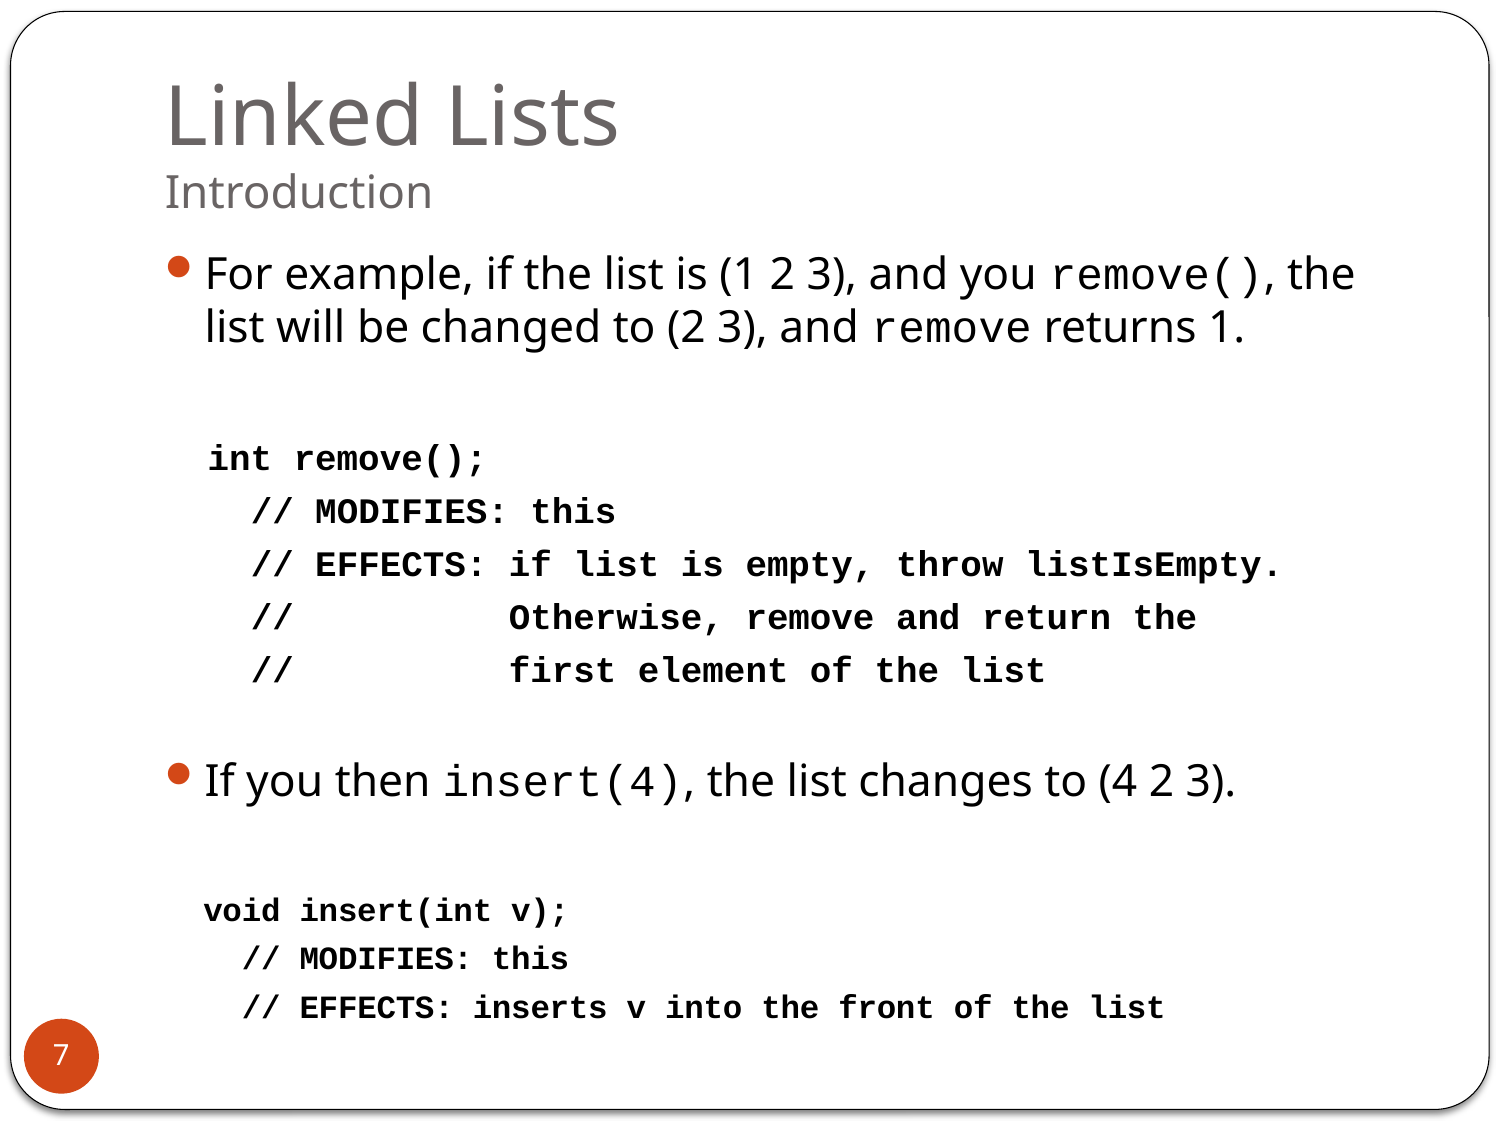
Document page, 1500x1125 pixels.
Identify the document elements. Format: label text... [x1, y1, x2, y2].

list For example, if the list is (1 2 3), and you remove(), the list will be changed to (2 3), and remove returns 1. int remove(); // MODIFIES: this // EFFECTS: if list is empty, throw listIsEmpty. // Otherwise, remove and return the // first element of the list If you then insert(4), the list changes to (4 2 3). void insert(int v); // MODIFIES: this // EFFECTS: inserts v into the front of the list [150, 237, 1425, 1050]
title Linked Lists Introduction [150, 45, 1425, 233]
slide_number 7 [23, 1018, 99, 1094]
